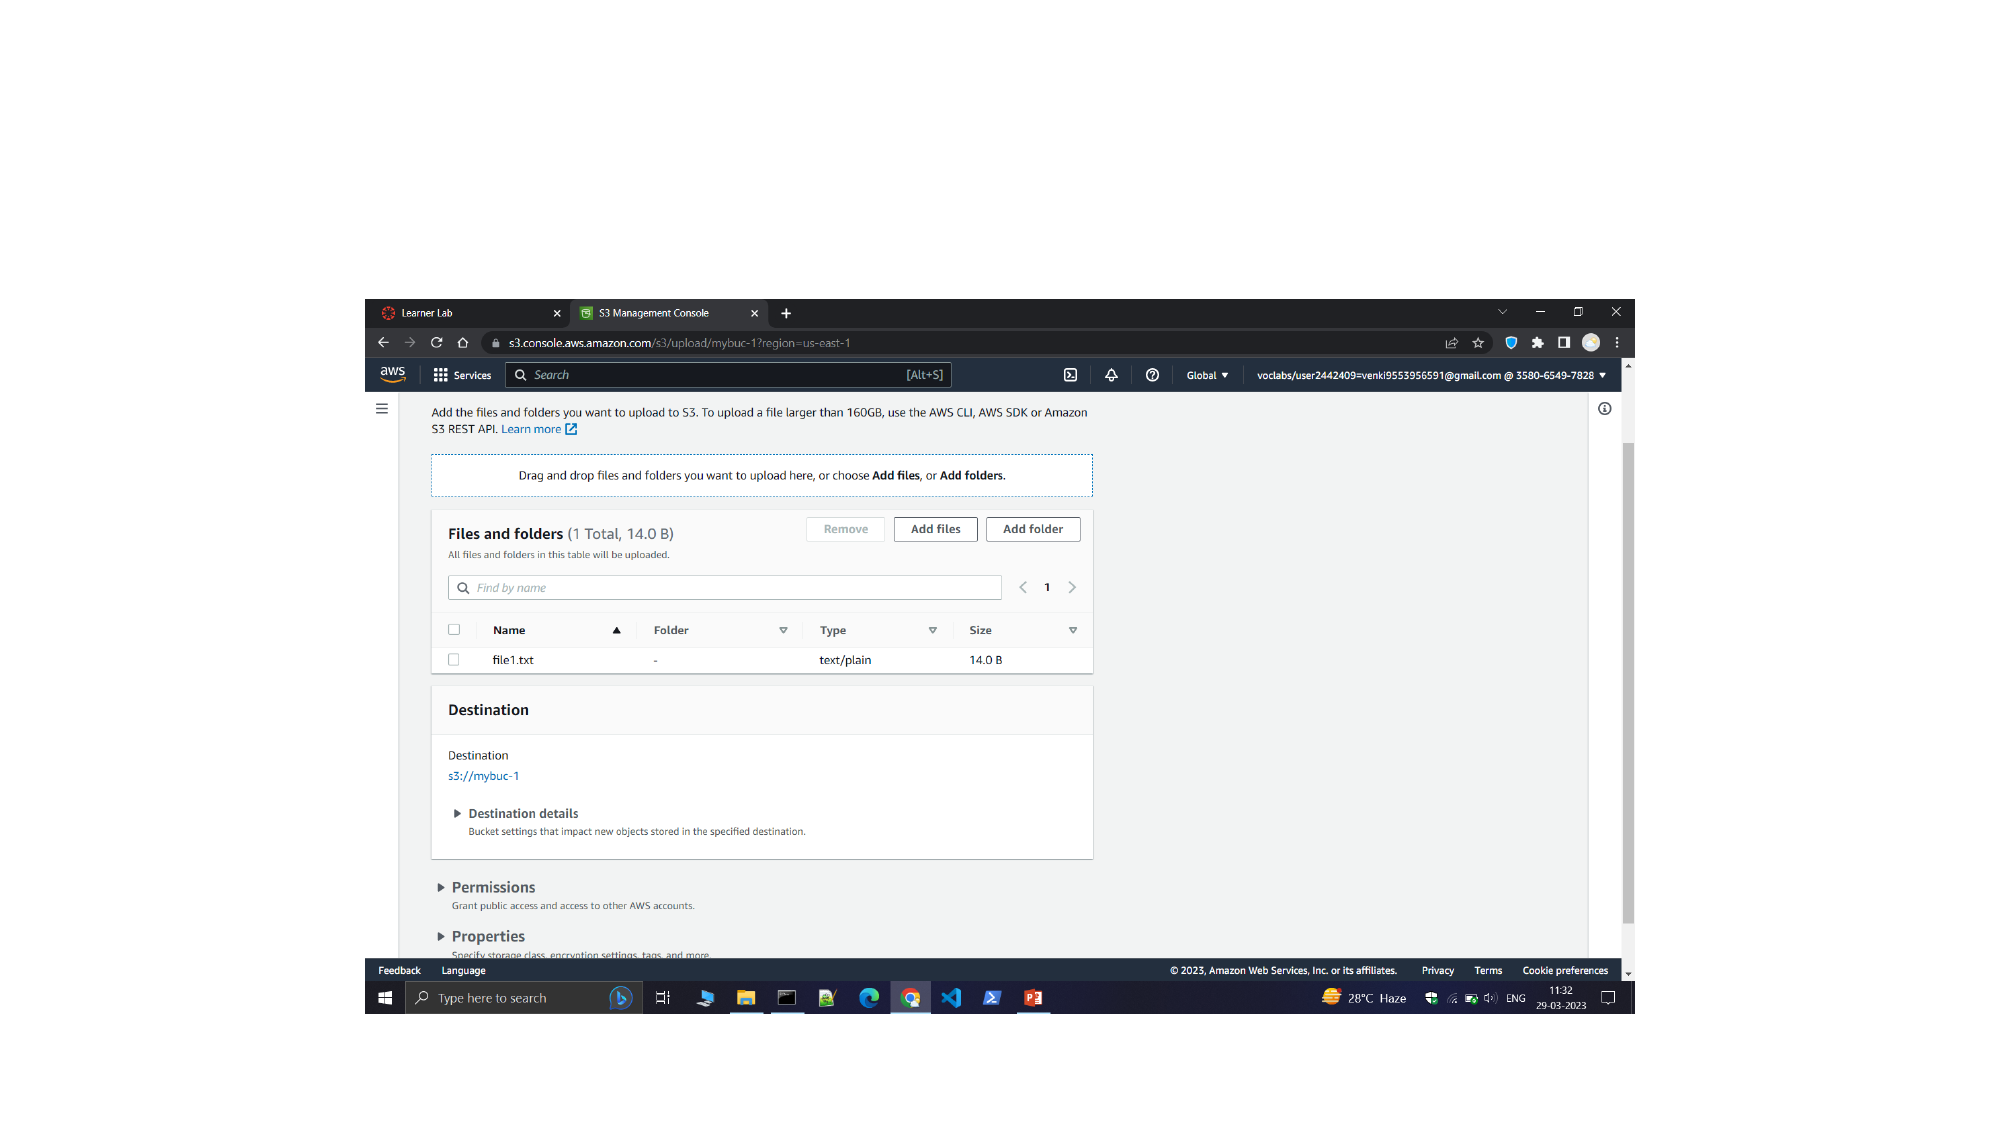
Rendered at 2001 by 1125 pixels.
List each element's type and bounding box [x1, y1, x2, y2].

list [365, 299, 1635, 1014]
